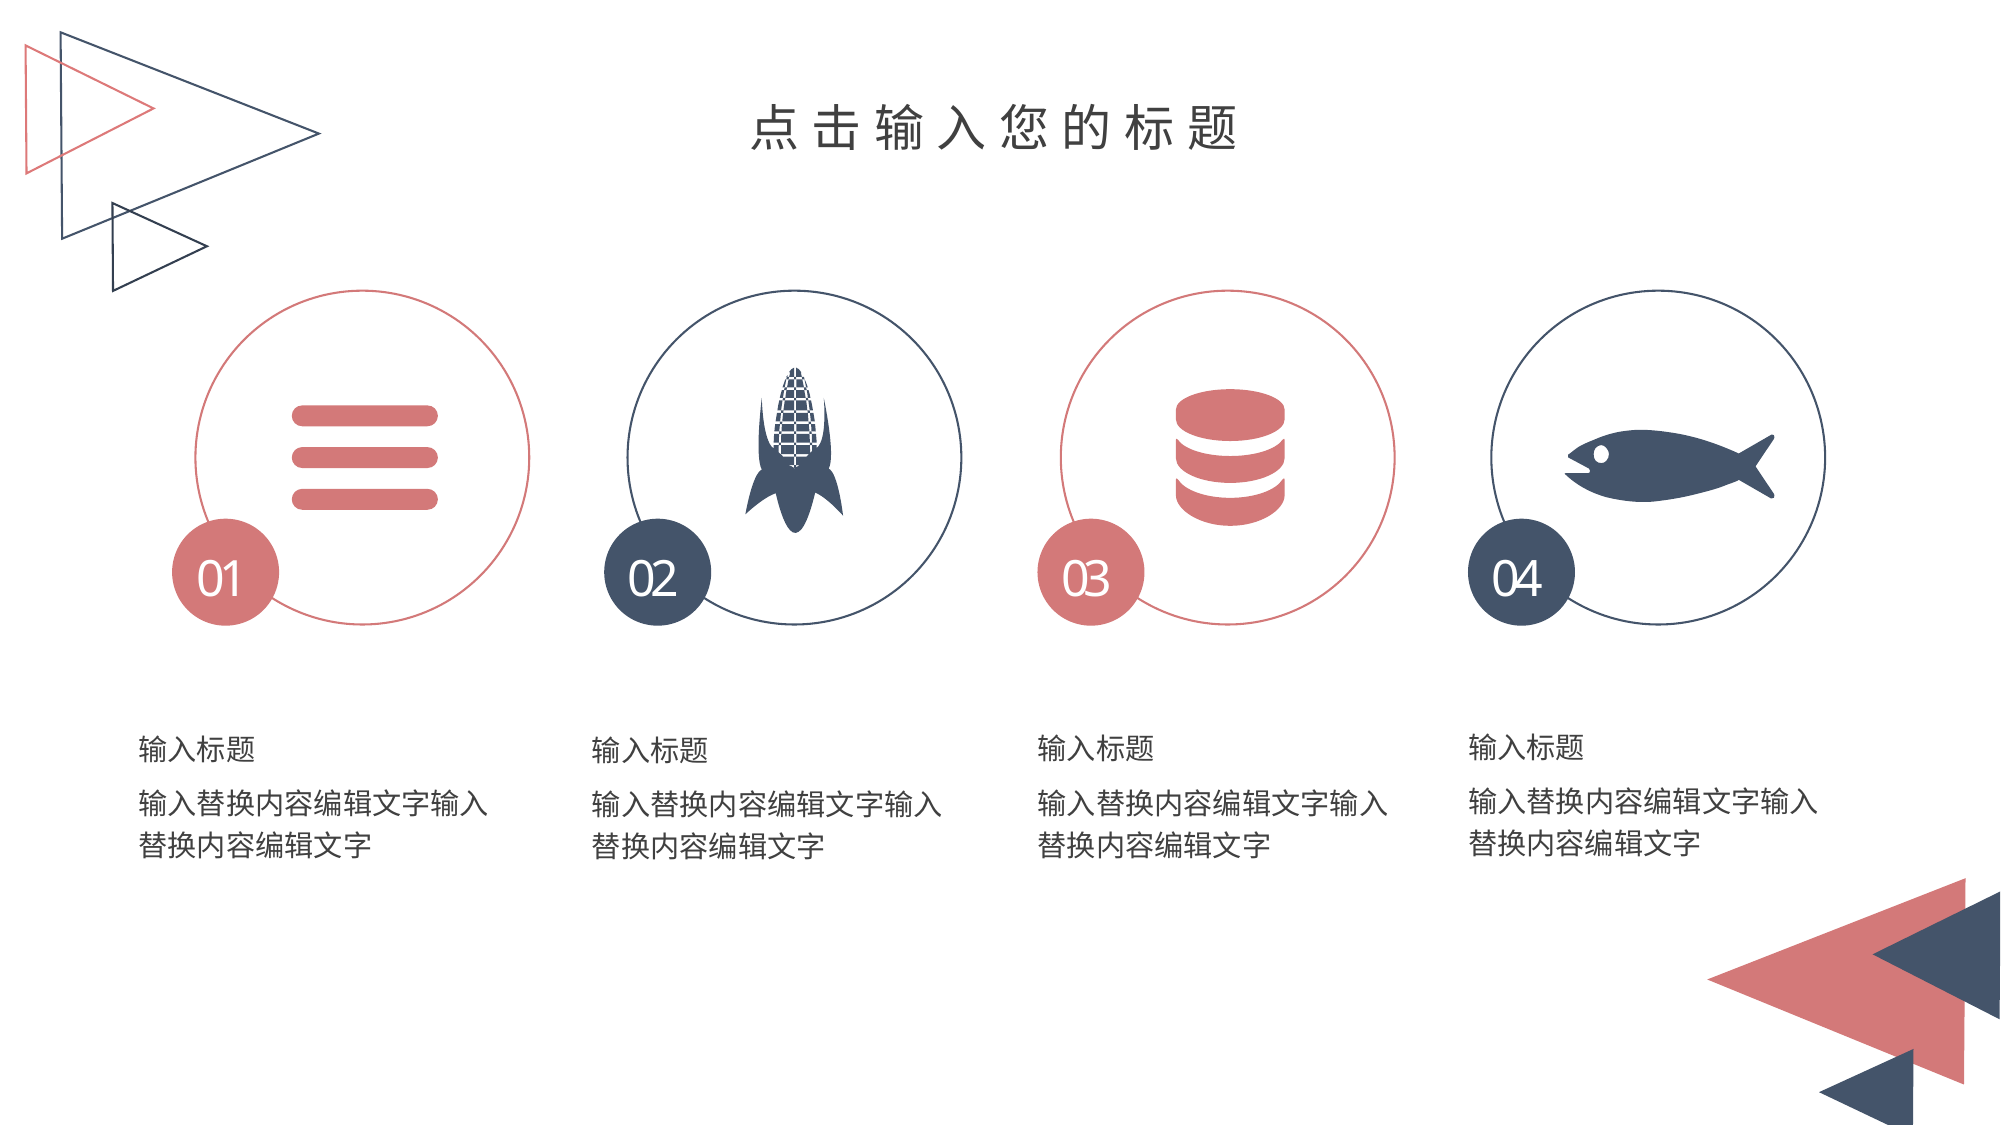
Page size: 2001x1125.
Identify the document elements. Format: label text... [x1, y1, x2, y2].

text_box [171, 518, 280, 626]
text_box 输入替换内容编辑文字输入替换内容编辑文字 [1037, 777, 1400, 866]
text_box 输入标题 [1037, 737, 1157, 777]
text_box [1060, 290, 1395, 625]
text_box 输入标题 [1468, 735, 1587, 776]
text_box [627, 290, 962, 625]
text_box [1467, 518, 1576, 626]
text_box 输入替换内容编辑文字输入替换内容编辑文字 [138, 778, 500, 866]
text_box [195, 290, 530, 625]
text_box 输入标题 [138, 737, 258, 778]
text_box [1037, 518, 1145, 626]
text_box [603, 518, 712, 626]
text_box 点击输入您的标题 [685, 96, 1301, 157]
text_box 输入替换内容编辑文字输入替换内容编辑文字 [1468, 776, 1830, 865]
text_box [1491, 290, 1826, 625]
text_box 输入标题 [591, 739, 711, 779]
text_box 输入替换内容编辑文字输入替换内容编辑文字 [591, 779, 954, 868]
